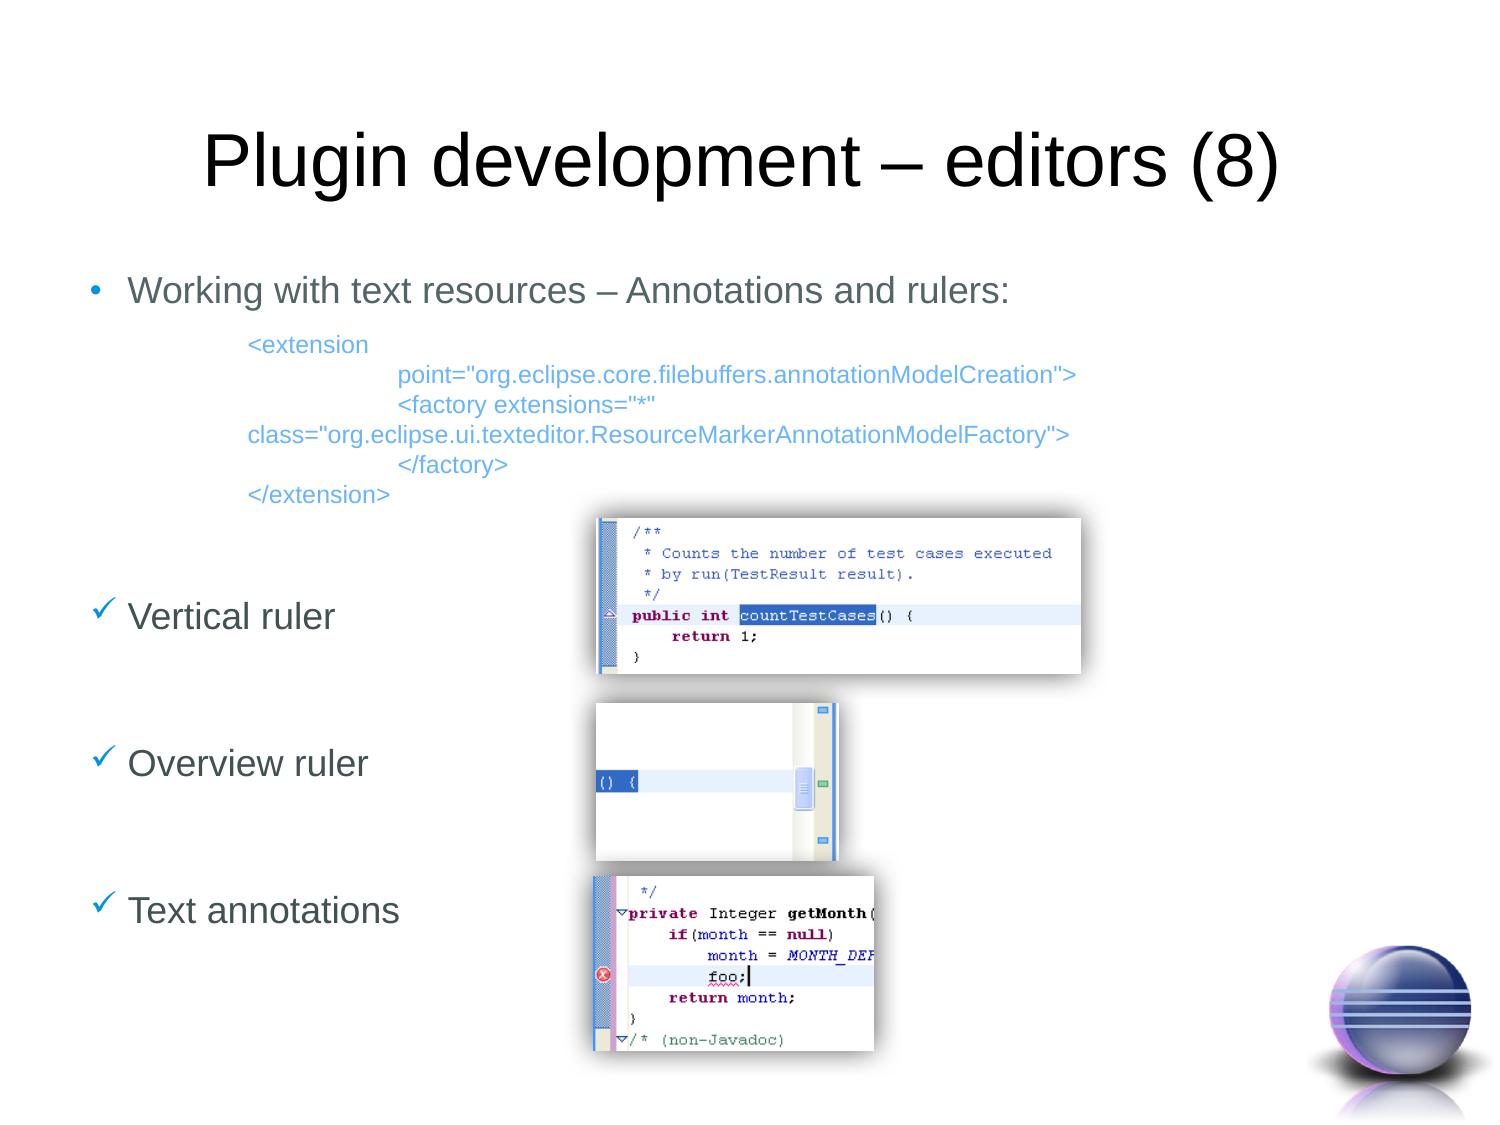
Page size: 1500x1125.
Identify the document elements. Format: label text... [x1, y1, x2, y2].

title Plugin development – editors (8) [37, 70, 1447, 209]
picture [1307, 935, 1493, 1121]
text_box Working with text resources – Annotations and rulers: [74, 262, 1425, 1005]
list Vertical ruler Overview ruler Text annotations [39, 220, 1447, 1035]
text_box <extension point="org.eclipse.core.filebuffers.annotationModelCreation"> <factory extensions="*" class="org.eclipse.ui.texteditor.ResourceMarkerAnnotationModelFactory"> </factory> </extension> [232, 321, 1266, 516]
picture [596, 517, 1081, 674]
picture [593, 876, 875, 1051]
picture [596, 702, 839, 862]
